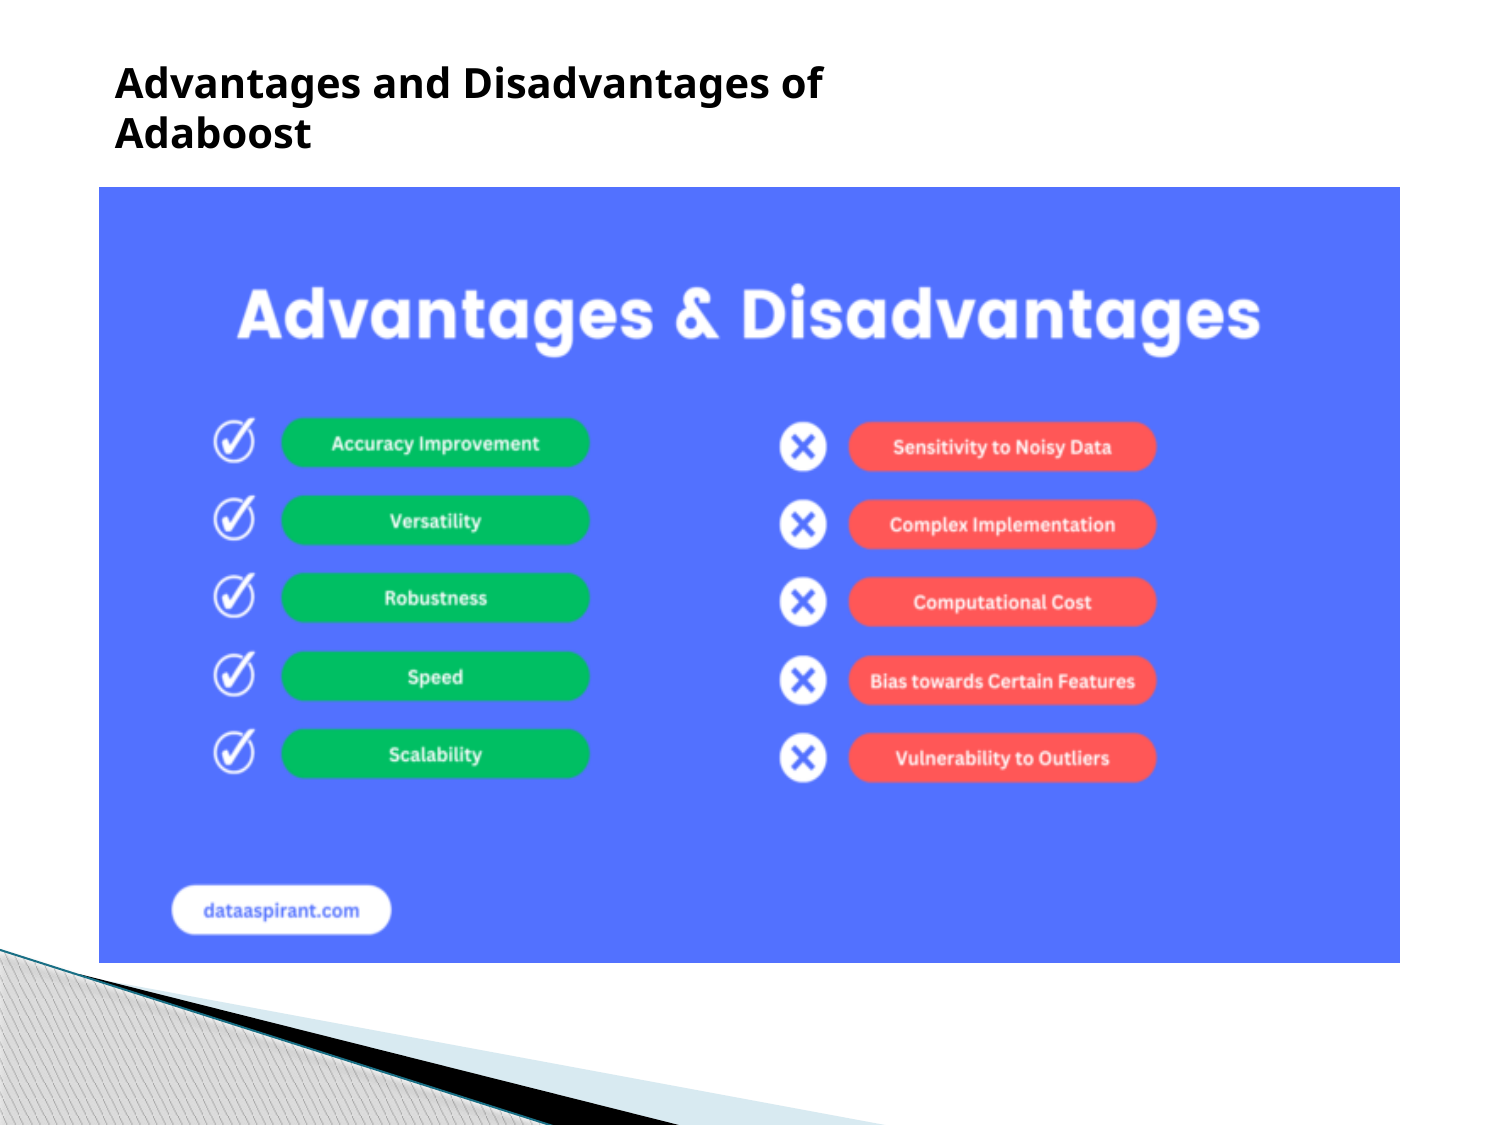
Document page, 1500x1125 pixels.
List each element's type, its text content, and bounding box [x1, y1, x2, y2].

text_box Advantages and Disadvantages of Adaboost [99, 49, 888, 165]
picture [99, 187, 1401, 963]
